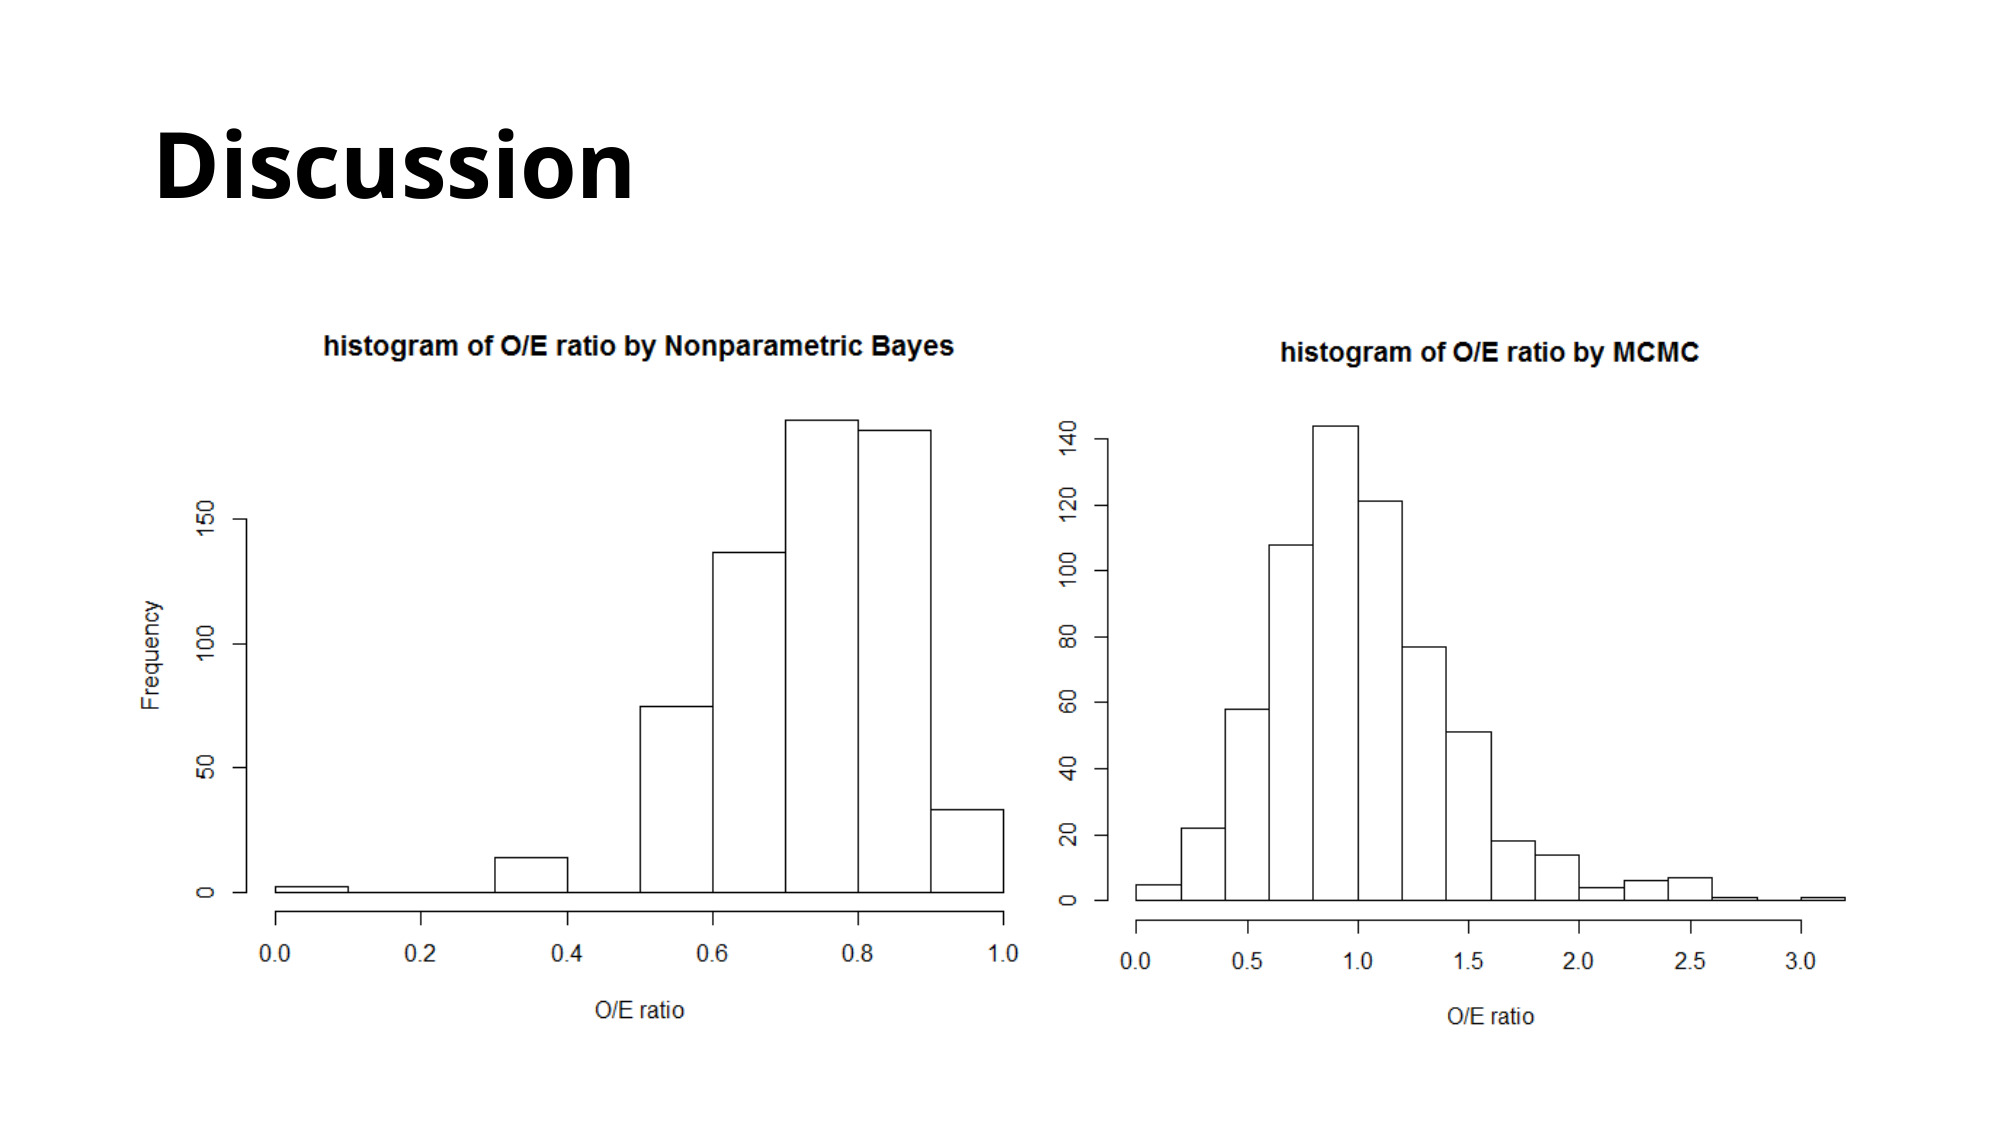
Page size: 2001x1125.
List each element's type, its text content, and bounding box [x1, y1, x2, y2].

title Discussion [137, 59, 1863, 278]
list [1035, 318, 1863, 1033]
picture [137, 318, 1035, 1033]
